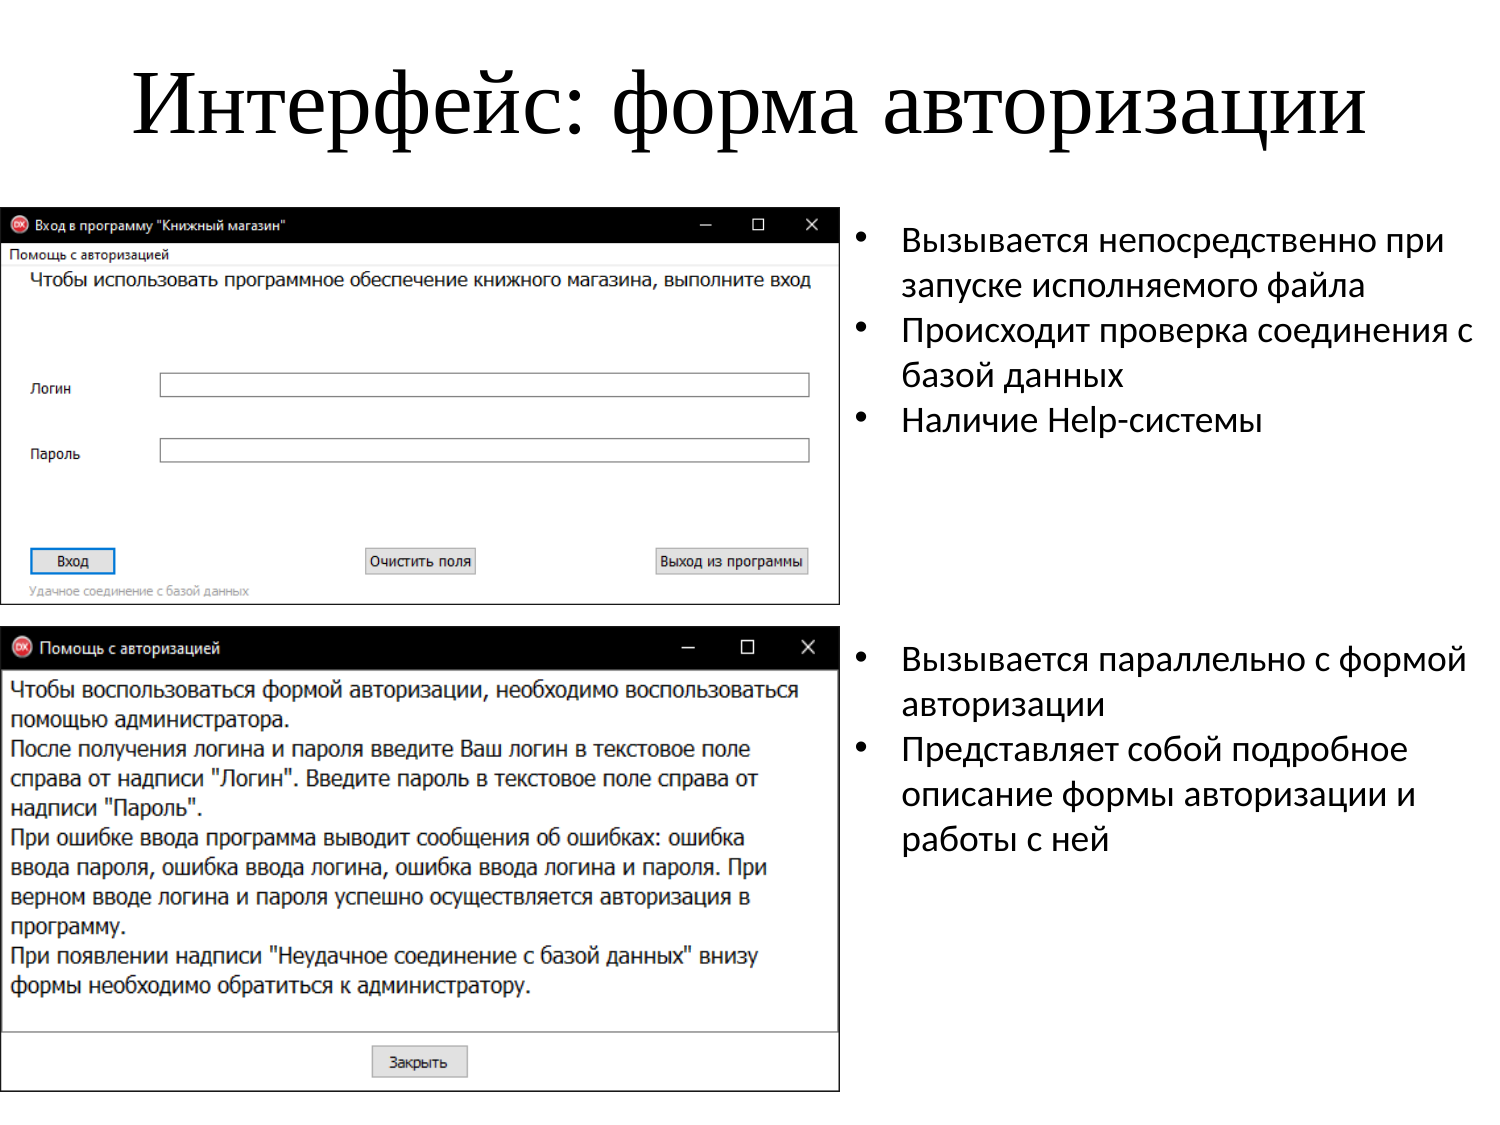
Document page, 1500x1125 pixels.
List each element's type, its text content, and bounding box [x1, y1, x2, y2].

picture [0, 207, 840, 605]
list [0, 626, 840, 1092]
text_box Вызывается параллельно с формой авторизации Представляет собой подробное описание формы авторизации и работы с ней [840, 626, 1500, 867]
text_box Вызывается непосредственно при запуске исполняемого файла Происходит проверка соединения с базой данных Наличие Help-системы [840, 207, 1500, 447]
title Интерфейс: форма авторизации [0, 0, 1500, 207]
